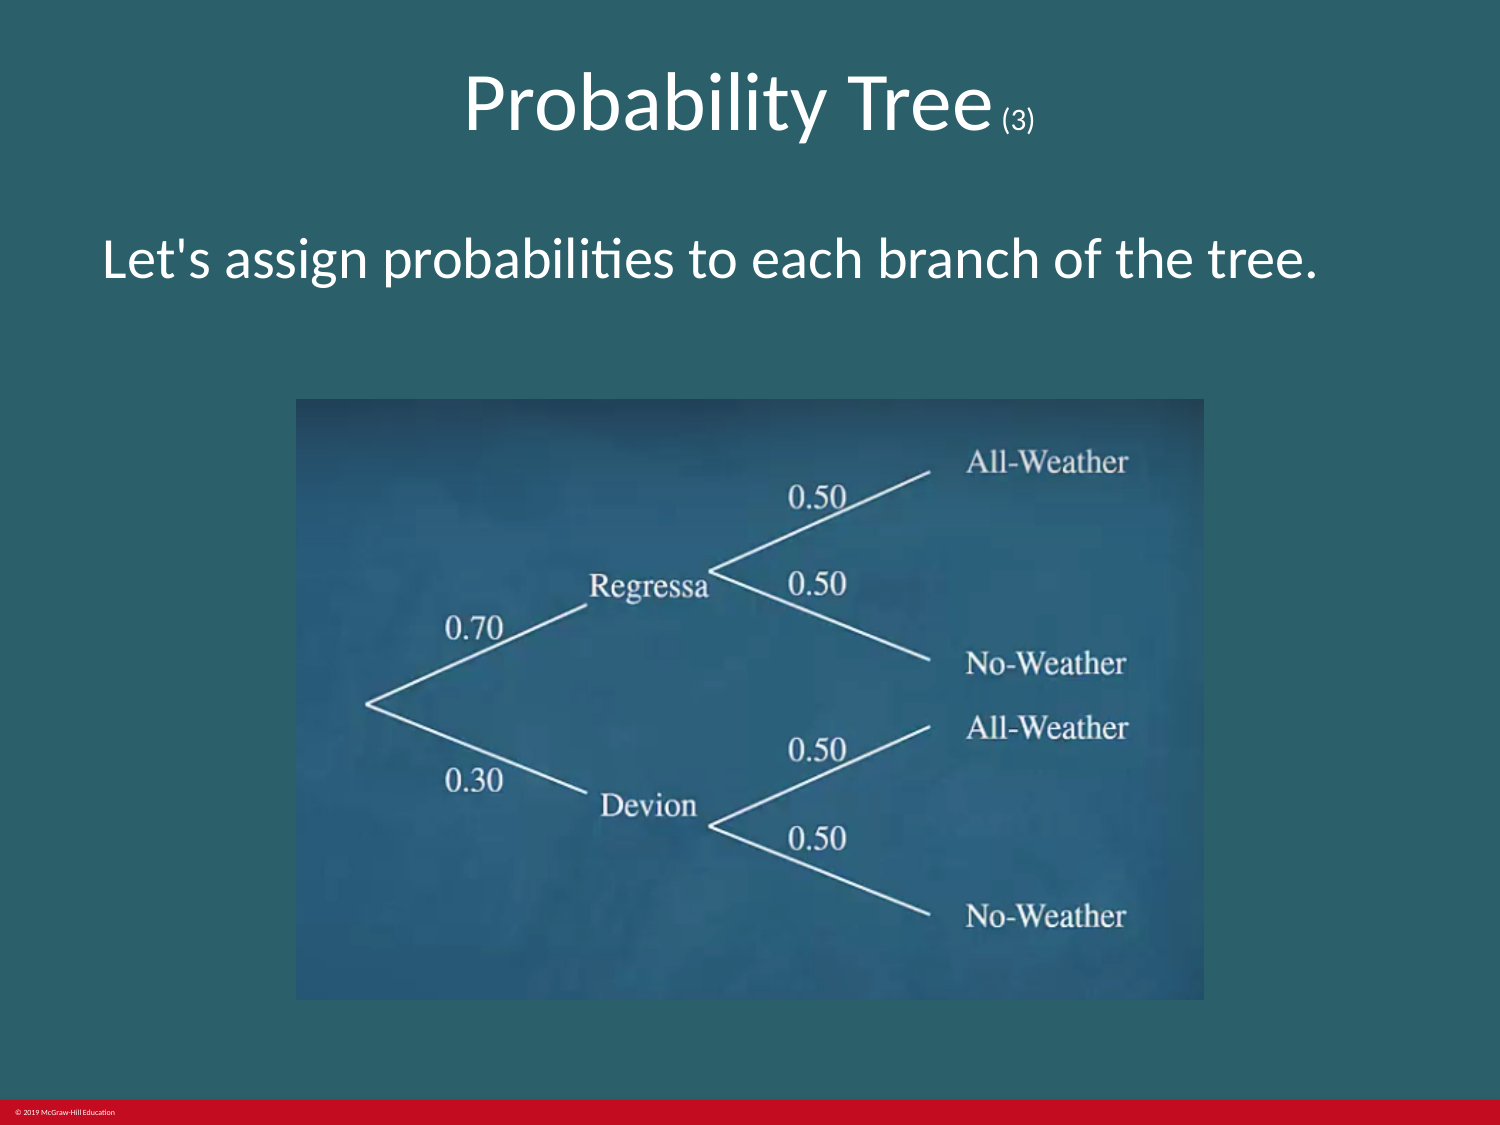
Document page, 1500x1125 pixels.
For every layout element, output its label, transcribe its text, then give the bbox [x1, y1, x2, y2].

title Probability Tree (3) [0, 0, 1500, 195]
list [296, 399, 1204, 1001]
list Let's assign probabilities to each branch of the tree. [75, 212, 1425, 325]
